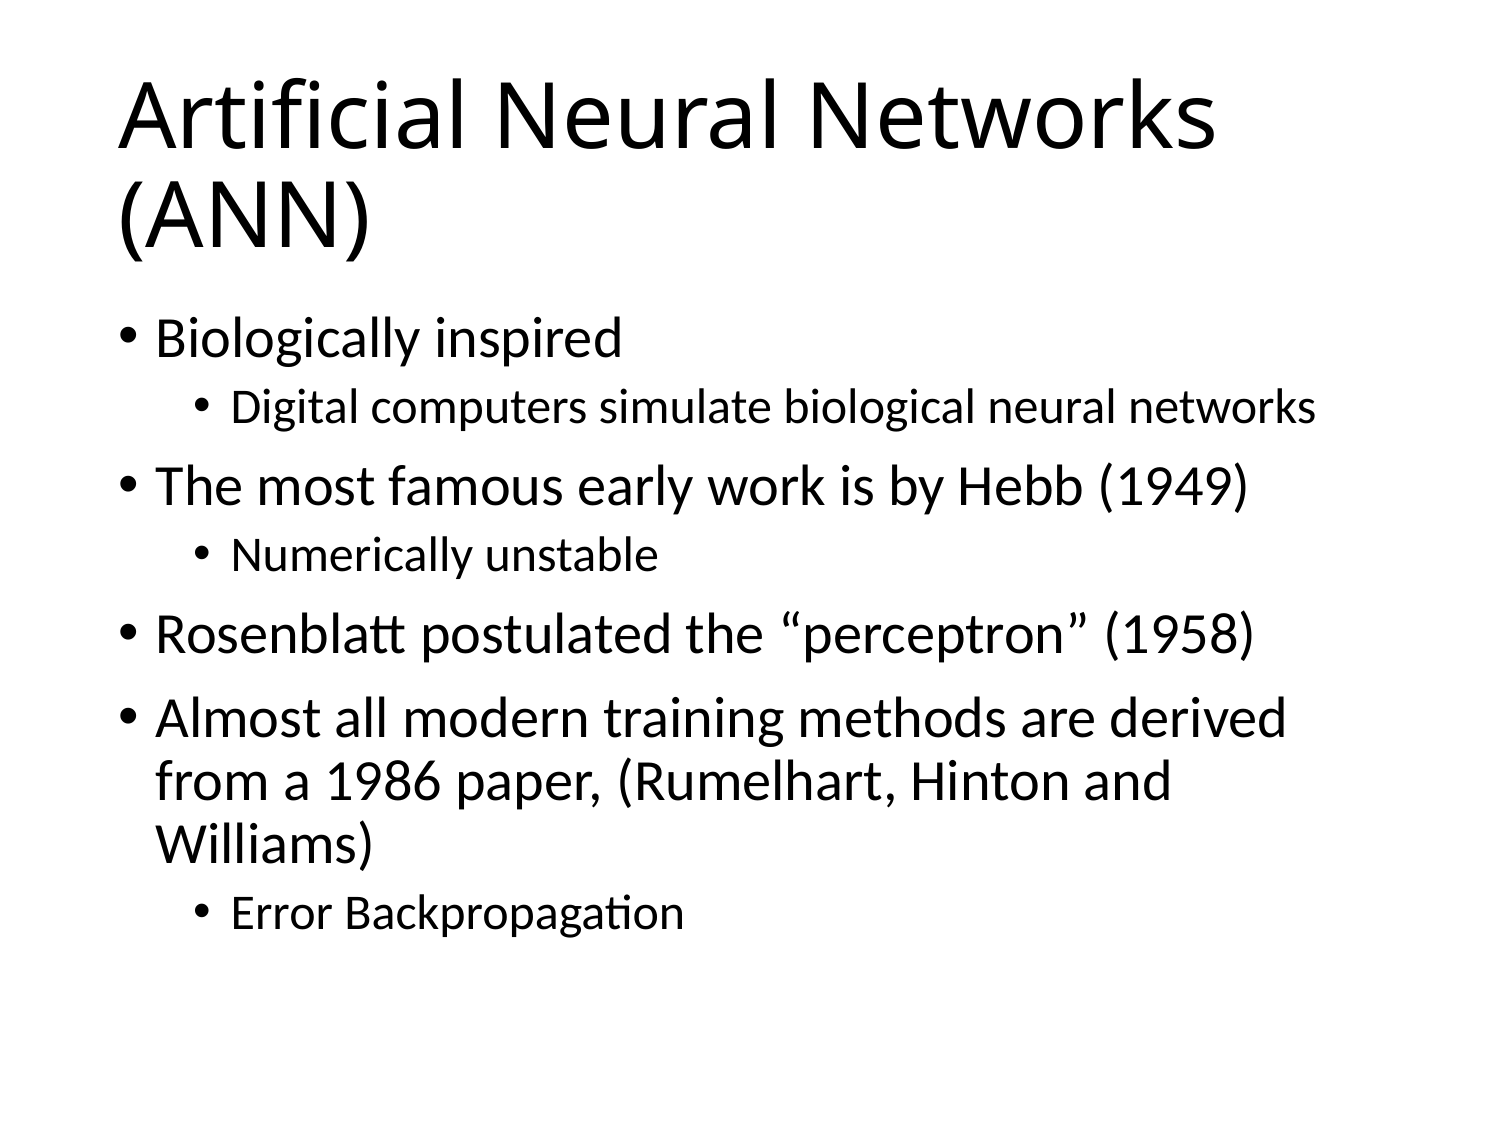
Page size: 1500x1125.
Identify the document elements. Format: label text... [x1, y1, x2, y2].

list Biologically inspired Digital computers simulate biological neural networks The most famous early work is by Hebb (1949) Numerically unstable Rosenblatt postulated the “perceptron” (1958) Almost all modern training methods are derived from a 1986 paper, (Rumelhart, Hinton and Williams) Error Backpropagation [103, 299, 1397, 1014]
title Artificial Neural Networks (ANN) [103, 59, 1397, 278]
